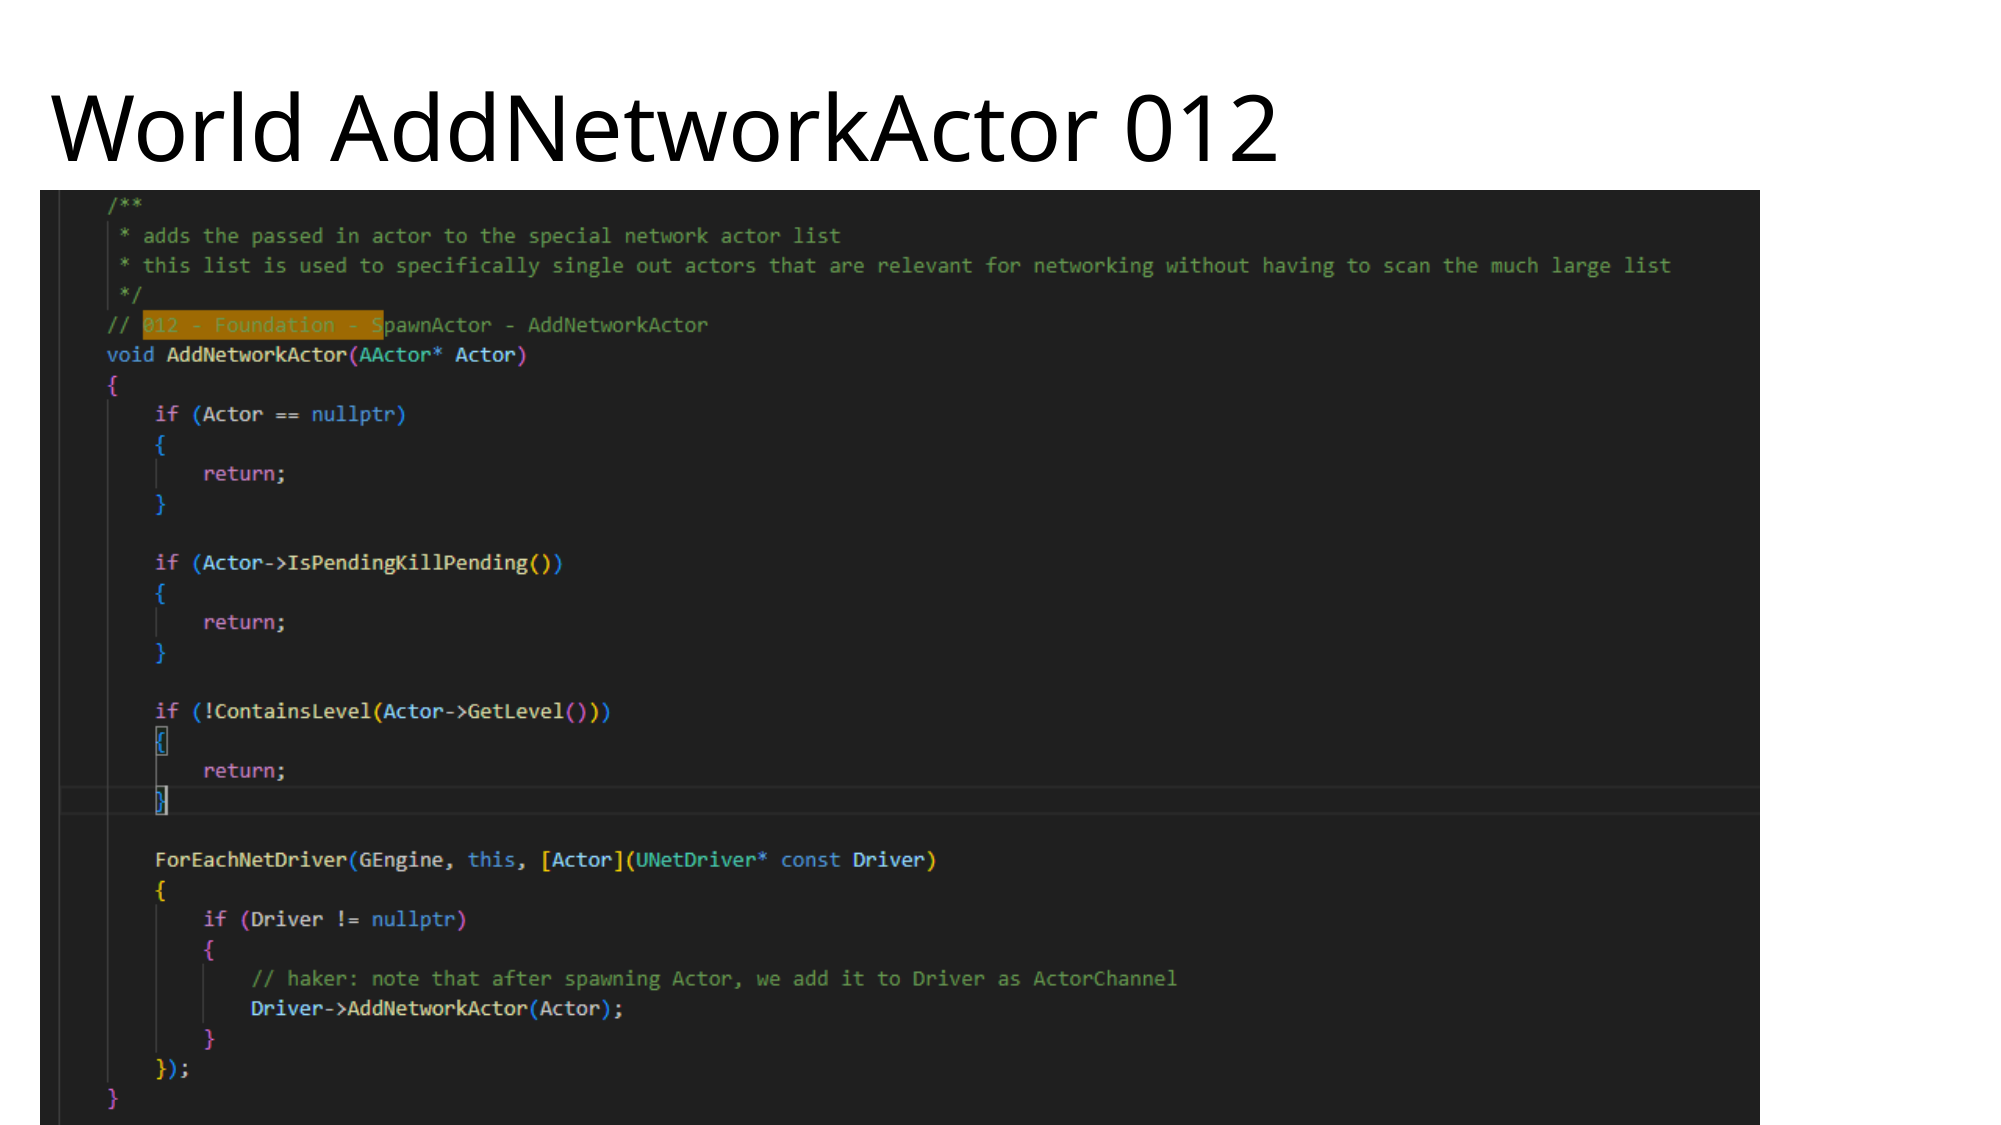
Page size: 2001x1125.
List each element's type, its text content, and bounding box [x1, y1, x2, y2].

text_box World AddNetworkActor 012 [34, 67, 1760, 195]
picture [40, 190, 1760, 1125]
